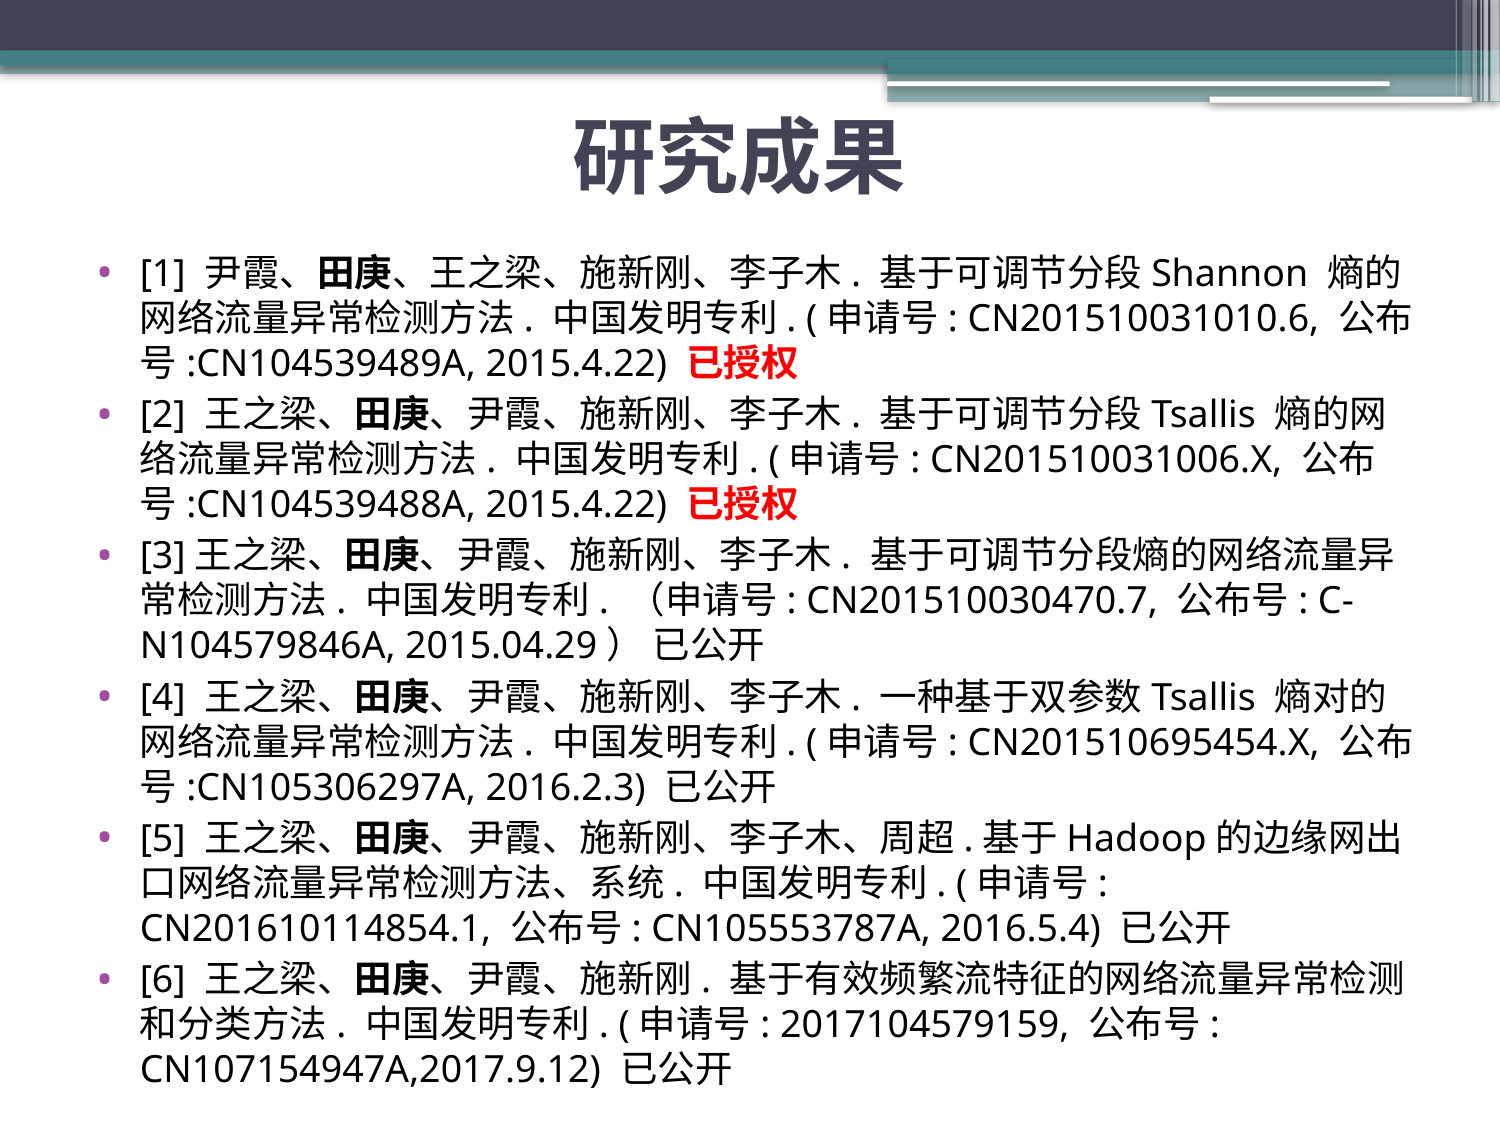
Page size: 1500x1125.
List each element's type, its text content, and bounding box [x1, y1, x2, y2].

title 研究成果 [63, 66, 1414, 242]
list [1] 尹霞、田庚、王之梁、施新刚、李子木. 基于可调节分段Shannon 熵的网络流量异常检测方法. 中国发明专利. (申请号: CN201510031010.6, 公布号:CN104539489A, 2015.4.22) 已授权 [2] 王之梁、田庚、尹霞、施新刚、李子木. 基于可调节分段Tsallis 熵的网络流量异常检测方法. 中国发明专利. (申请号: CN201510031006.X, 公布号:CN104539488A, 2015.4.22) 已授权 [3]王之梁、田庚、尹霞、施新刚、李子木. 基于可调节分段熵的网络流量异常检测方法. 中国发明专利. （申请号: CN201510030470.7, 公布号: C-N104579846A, 2015.04.29） 已公开 [4] 王之梁、田庚、尹霞、施新刚、李子木. 一种基于双参数Tsallis 熵对的网络流量异常检测方法. 中国发明专利. (申请号: CN201510695454.X, 公布号:CN105306297A, 2016.2.3) 已公开 [5] 王之梁、田庚、尹霞、施新刚、李子木、周超.基于Hadoop的边缘网出口网络流量异常检测方法、系统. 中国发明专利. (申请号: CN201610114854.1, 公布号: CN105553787A, 2016.5.4) 已公开 [6] 王之梁、田庚、尹霞、施新刚. 基于有效频繁流特征的网络流量异常检测和分类方法. 中国发明专利. (申请号: 2017104579159, 公布号: CN107154947A,2017.9.12) 已公开 [64, 241, 1436, 1094]
